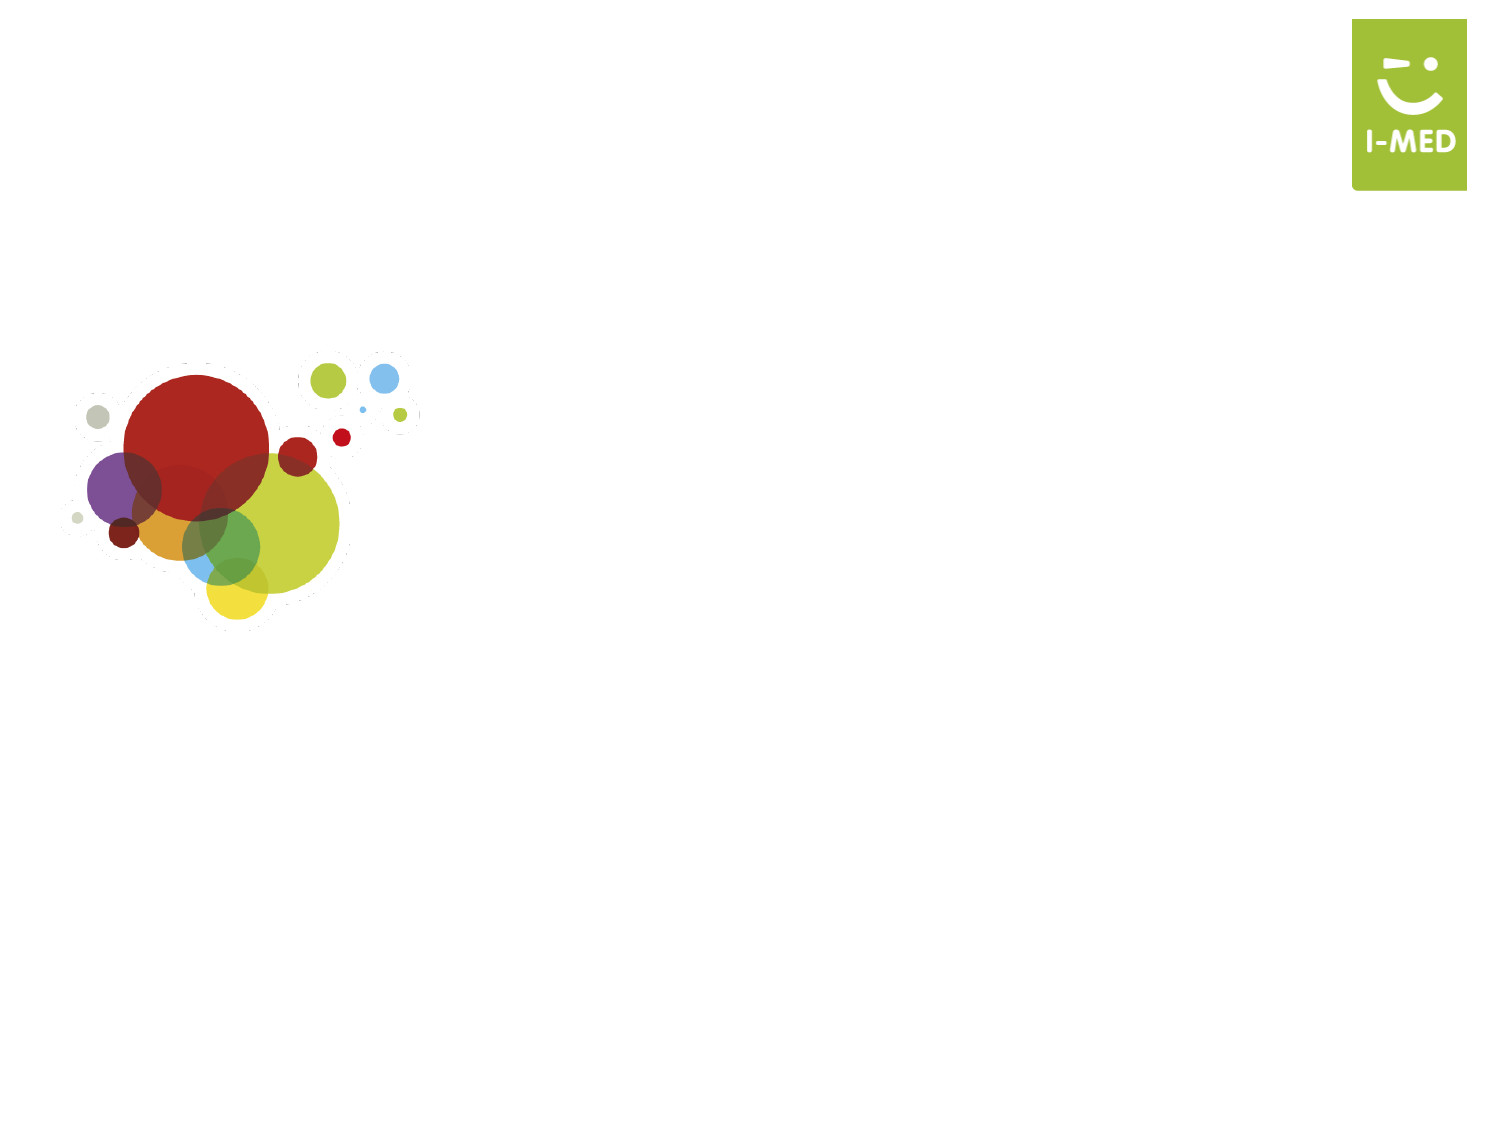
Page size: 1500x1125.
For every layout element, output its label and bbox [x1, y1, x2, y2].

picture [1352, 19, 1467, 191]
picture [58, 349, 420, 634]
